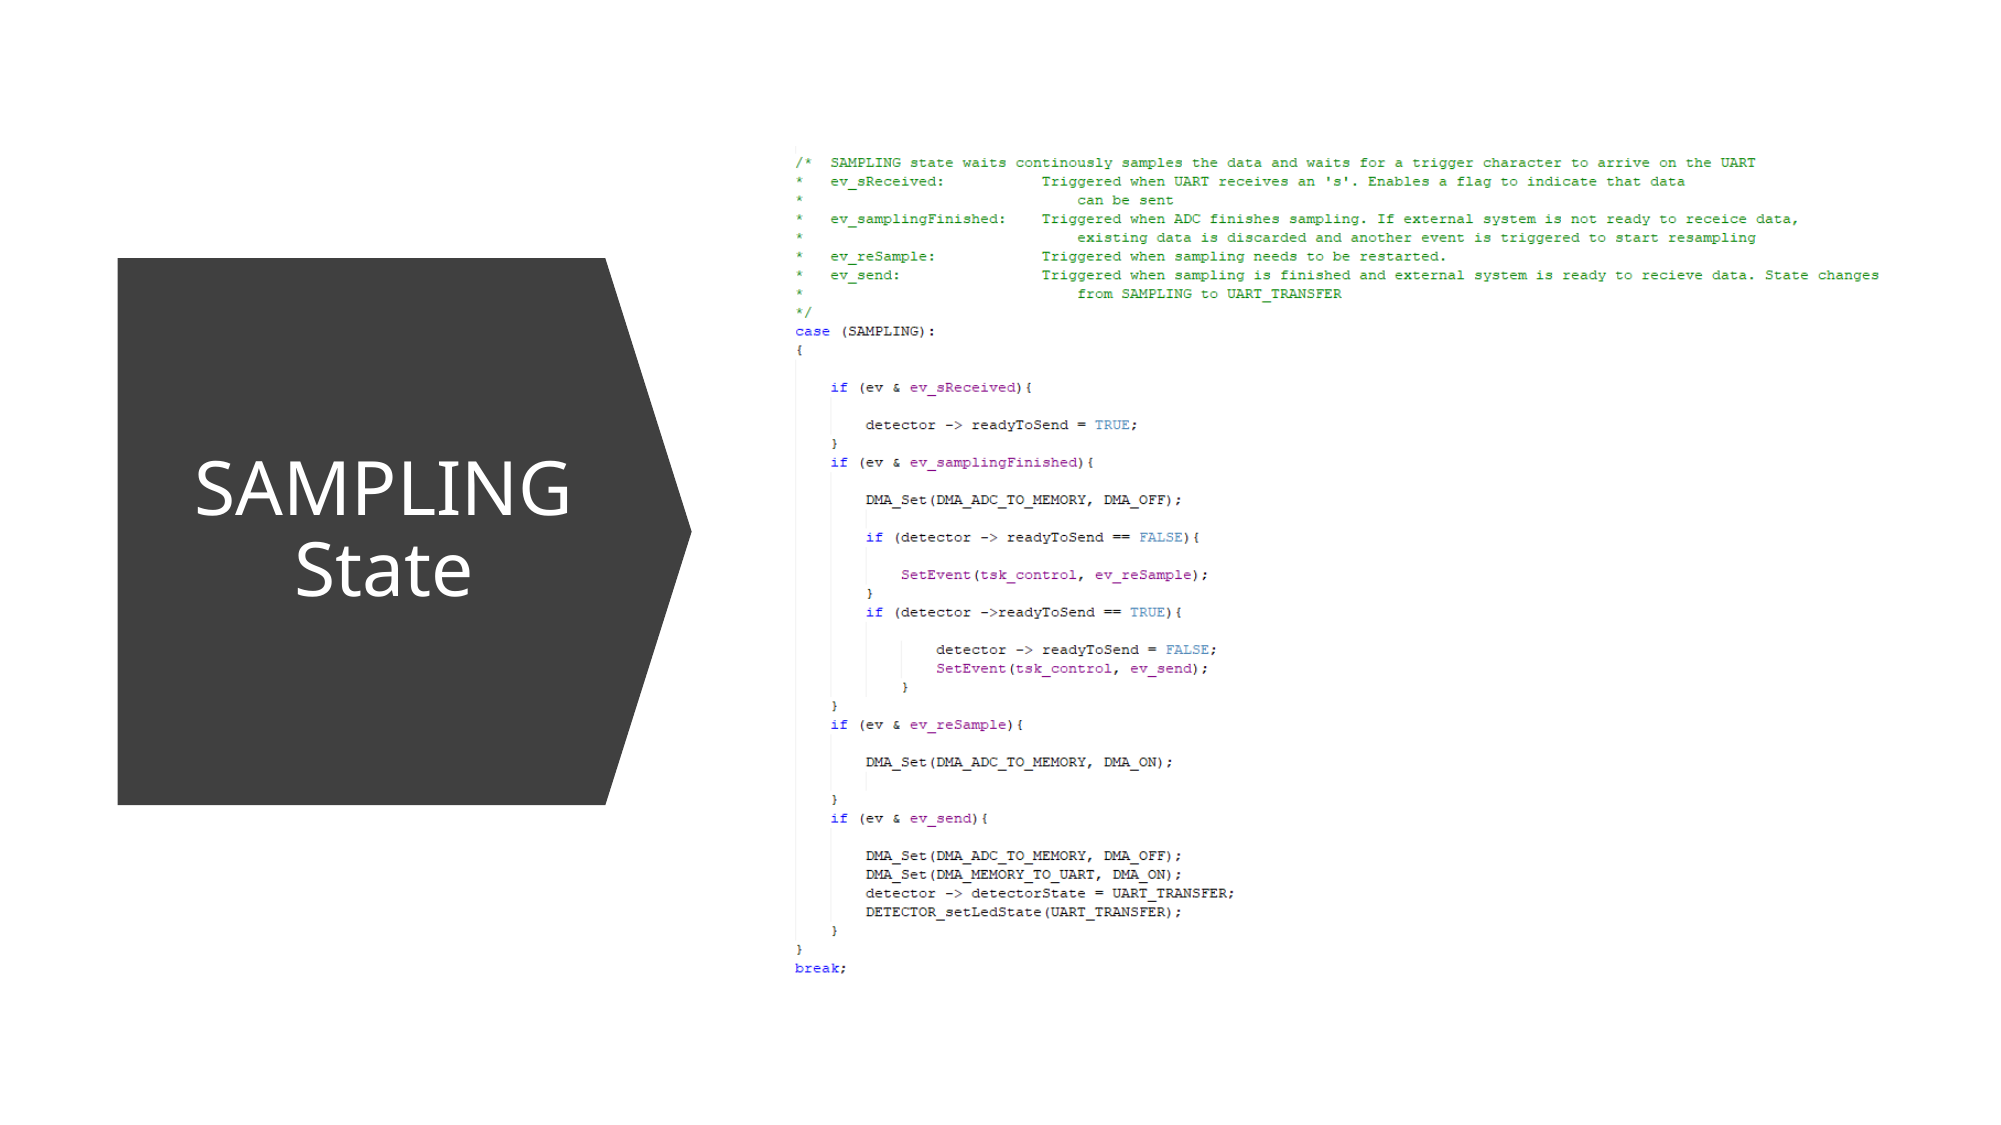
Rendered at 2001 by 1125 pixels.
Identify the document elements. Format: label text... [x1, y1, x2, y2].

picture [783, 146, 1897, 979]
text_box [116, 256, 694, 807]
title SAMPLING State [168, 322, 601, 741]
